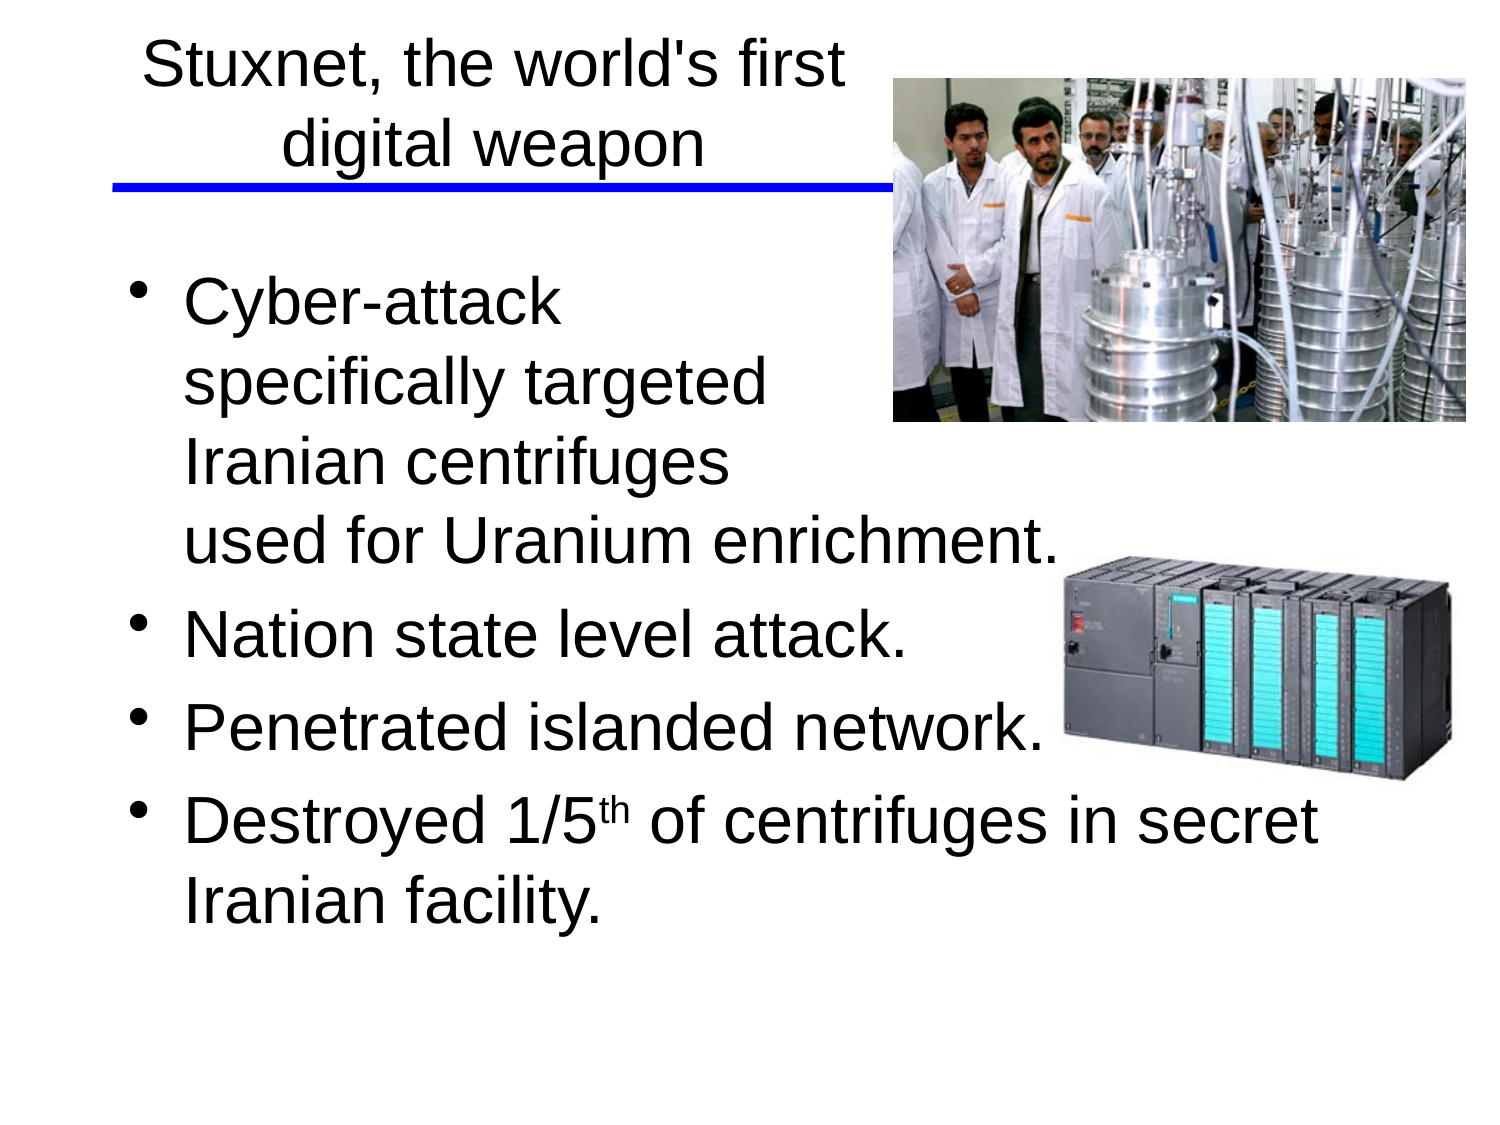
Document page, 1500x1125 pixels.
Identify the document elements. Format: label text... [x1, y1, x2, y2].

list Cyber-attack specifically targeted Iranian centrifuges used for Uranium enrichment. Nation state level attack. Penetrated islanded network. Destroyed 1/5th of centrifuges in secret Iranian facility. [112, 249, 1388, 925]
picture [893, 78, 1466, 796]
title Stuxnet, the world's first digital weapon [112, 62, 875, 138]
